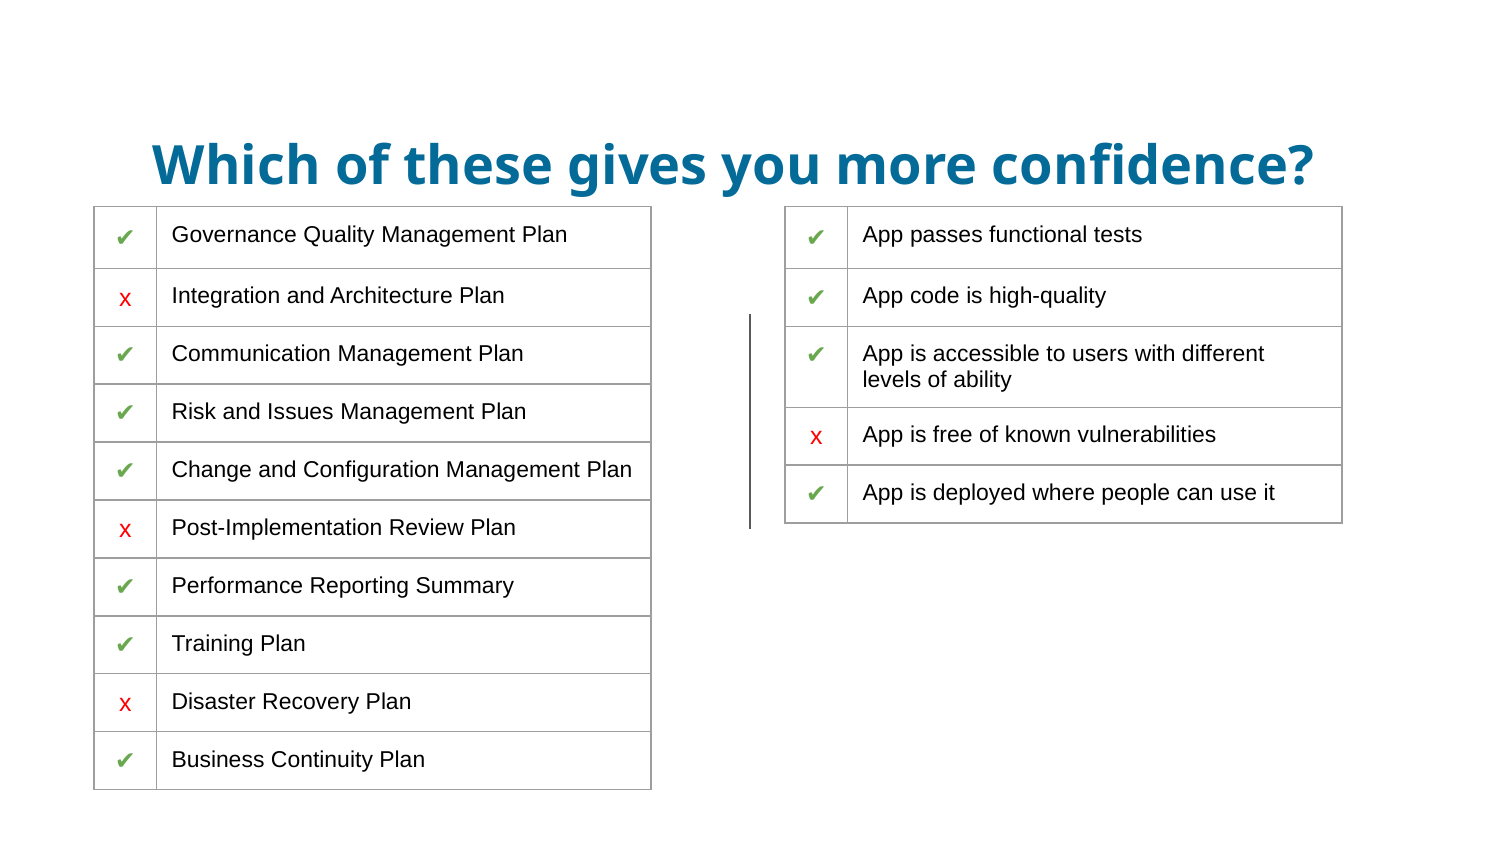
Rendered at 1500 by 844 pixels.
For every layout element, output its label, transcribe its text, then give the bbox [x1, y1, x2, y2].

table_cell Performance Reporting Summary [157, 559, 650, 615]
table_cell App is accessible to users with different levels of ability [848, 327, 1341, 407]
table_cell x [786, 408, 847, 464]
table_cell Training Plan [157, 617, 650, 673]
table_cell Communication Management Plan [157, 327, 650, 383]
table_cell x [95, 674, 156, 731]
table_header ✔ [786, 207, 847, 268]
table_cell ✔ [95, 327, 156, 383]
table_cell Disaster Recovery Plan [157, 674, 650, 731]
table_cell ✔ [786, 466, 847, 522]
table_cell Risk and Issues Management Plan [157, 385, 650, 441]
title Which of these gives you more confidence? [138, 115, 1356, 251]
table_cell ✔ [95, 617, 156, 673]
table_cell ✔ [786, 327, 847, 407]
table_cell Post-Implementation Review Plan [157, 501, 650, 557]
table_cell ✔ [786, 269, 847, 326]
table_header ✔ [95, 207, 156, 268]
table_cell App is deployed where people can use it [848, 466, 1341, 522]
table_cell Business Continuity Plan [157, 732, 650, 789]
table_cell ✔ [95, 443, 156, 499]
table_cell App is free of known vulnerabilities [848, 408, 1341, 464]
table_header App passes functional tests [848, 207, 1341, 268]
table_cell Change and Configuration Management Plan [157, 443, 650, 499]
table_header Governance Quality Management Plan [157, 207, 650, 268]
table_cell x [95, 501, 156, 557]
table_cell ✔ [95, 559, 156, 615]
table_cell App code is high-quality [848, 269, 1341, 326]
table_cell ✔ [95, 385, 156, 441]
table_cell ✔ [95, 732, 156, 789]
table_cell Integration and Architecture Plan [157, 269, 650, 326]
table_cell x [95, 269, 156, 326]
